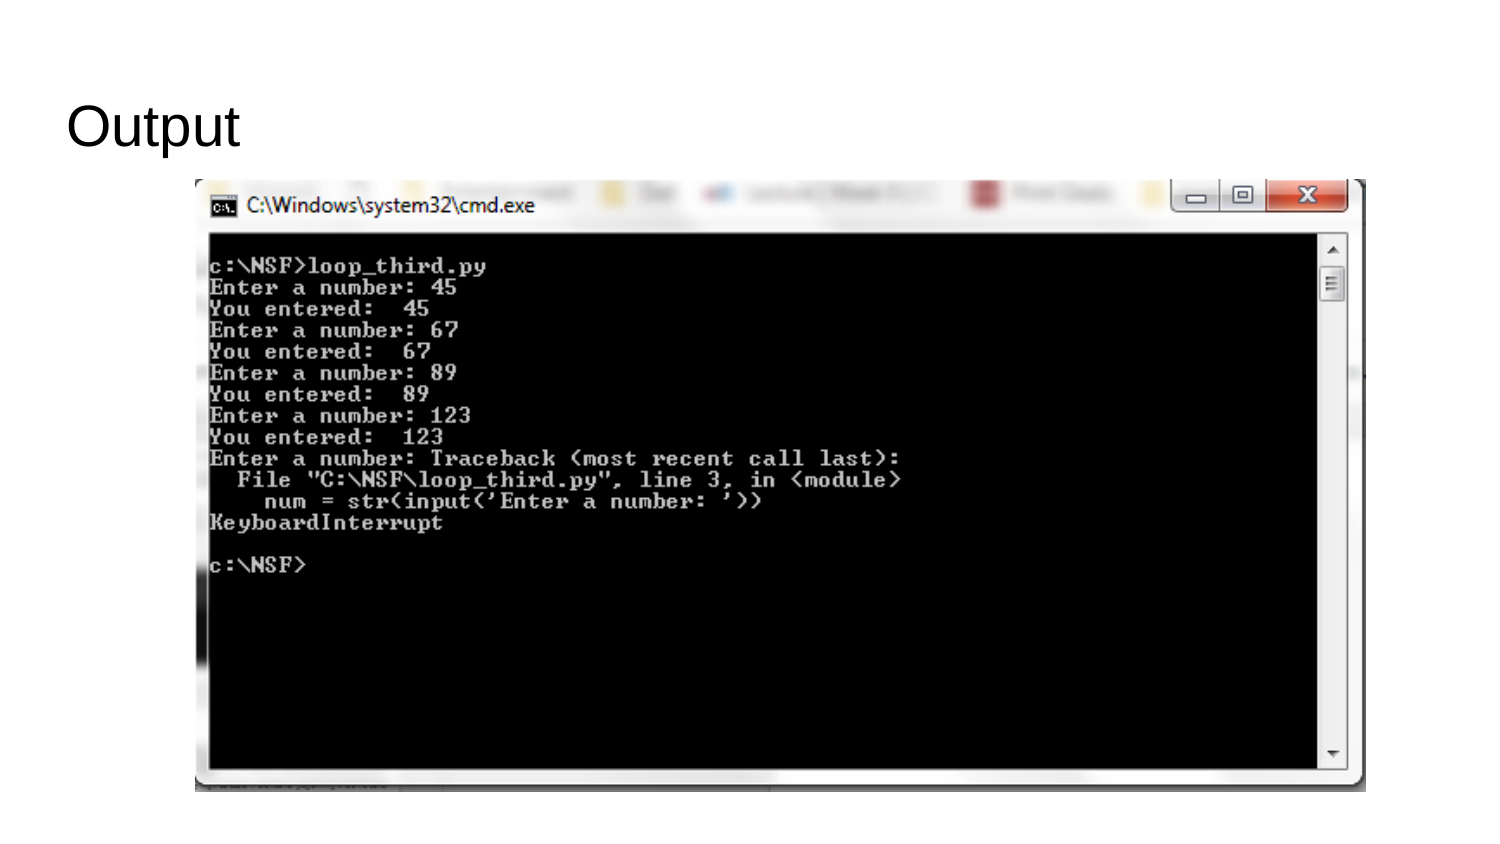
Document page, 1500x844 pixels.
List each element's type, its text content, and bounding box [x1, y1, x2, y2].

title Output [51, 72, 1449, 167]
picture [195, 179, 1366, 792]
